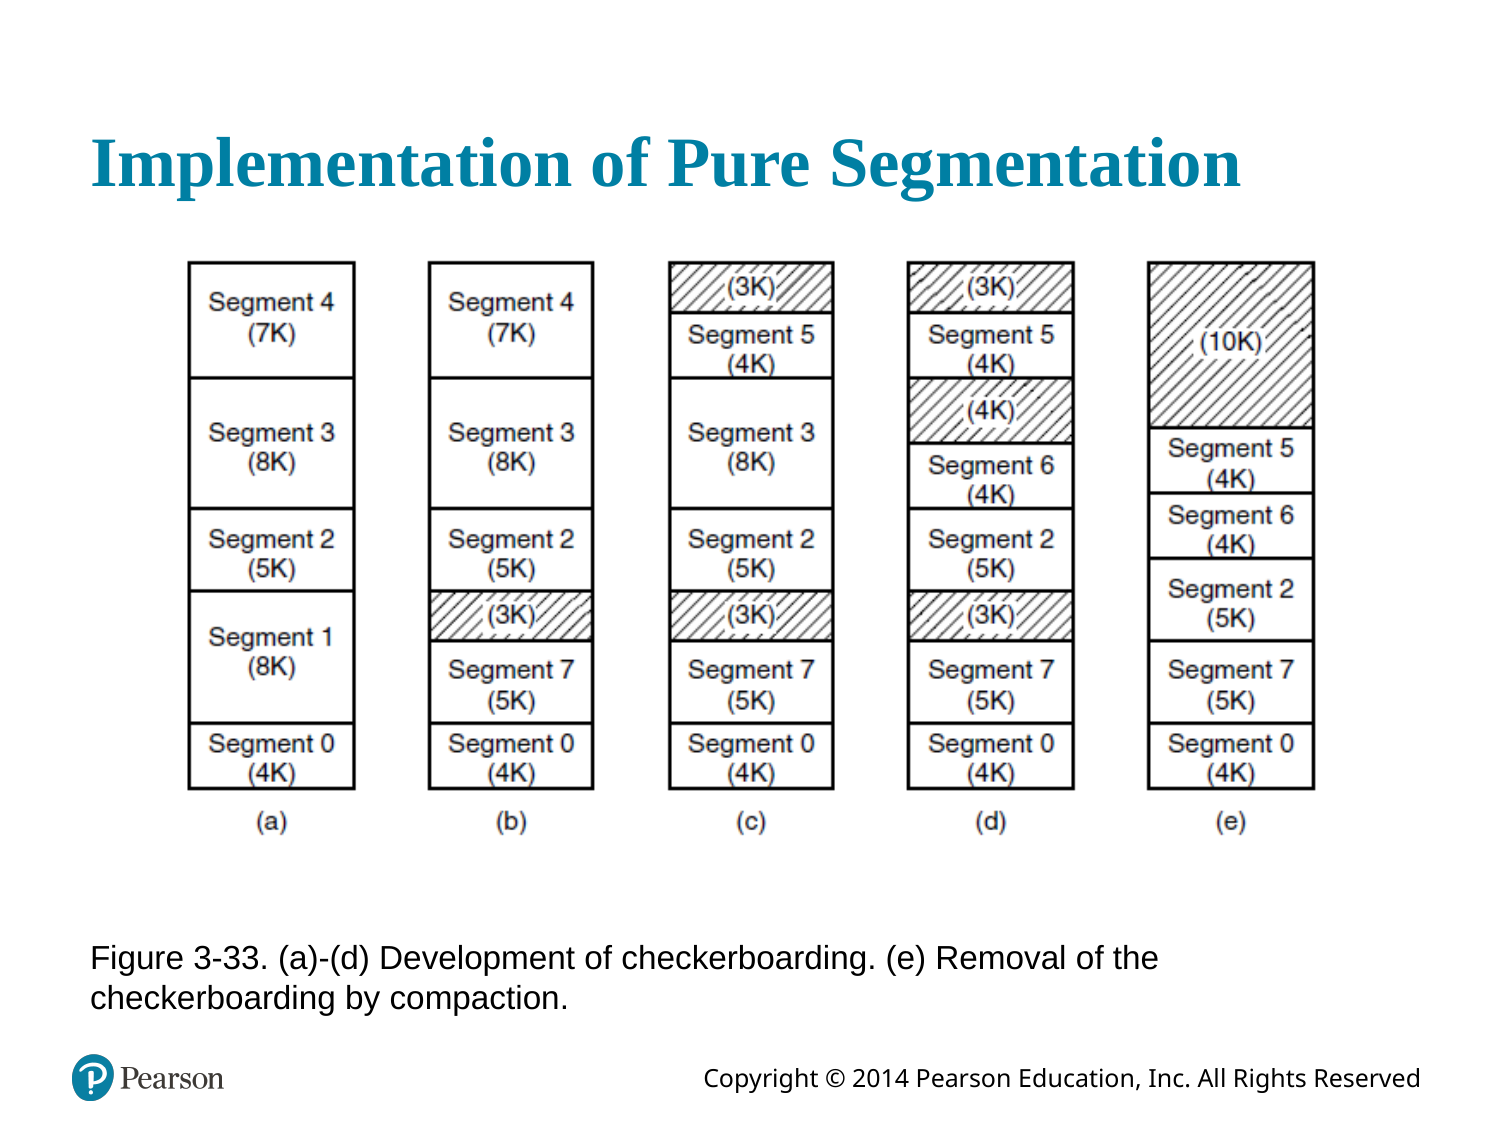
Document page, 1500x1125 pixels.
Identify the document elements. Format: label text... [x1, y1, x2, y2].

list Figure 3-33. (a)-(d) Development of checkerboarding. (e) Removal of the checkerboarding by compaction. [75, 880, 1425, 1031]
picture [98, 1054, 224, 1101]
picture [168, 246, 1332, 850]
picture [72, 1087, 83, 1101]
picture [80, 1063, 106, 1088]
title Implementation of Pure Segmentation [75, 40, 1425, 216]
picture [72, 1054, 88, 1070]
